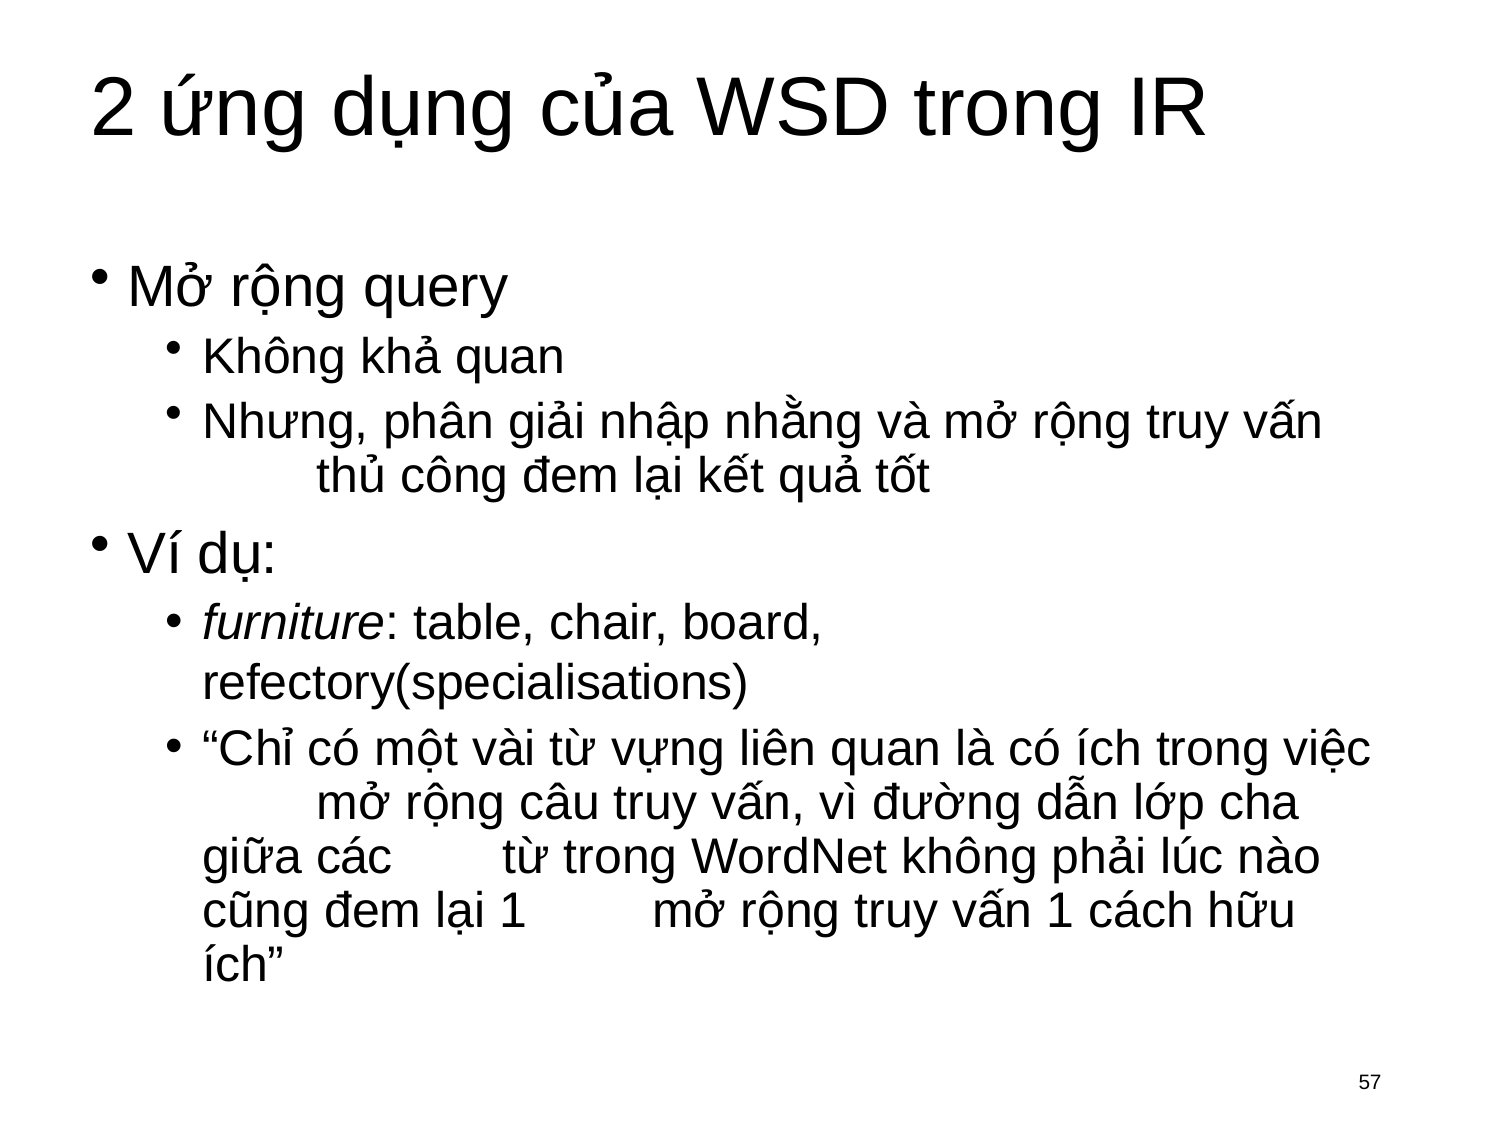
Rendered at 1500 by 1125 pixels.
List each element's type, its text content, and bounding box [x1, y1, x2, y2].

slide_number 57 [1347, 1066, 1391, 1125]
text_box Mở rộng query Không khả quan Nhưng, phân giải nhập nhằng và mở rộng truy vấn thủ công đem lại kết quả tốt Ví dụ: furniture: table, chair, board, refectory(specialisations) “Chỉ có một vài từ vựng liên quan là có ích trong việc mở rộng câu truy vấn, vì đường dẫn lớp cha giữa các từ trong WordNet không phải lúc nào cũng đem lại 1 mở rộng truy vấn 1 cách hữu ích” [87, 241, 1394, 992]
title 2 ứng dụng của WSD trong IR [12, 13, 1324, 241]
